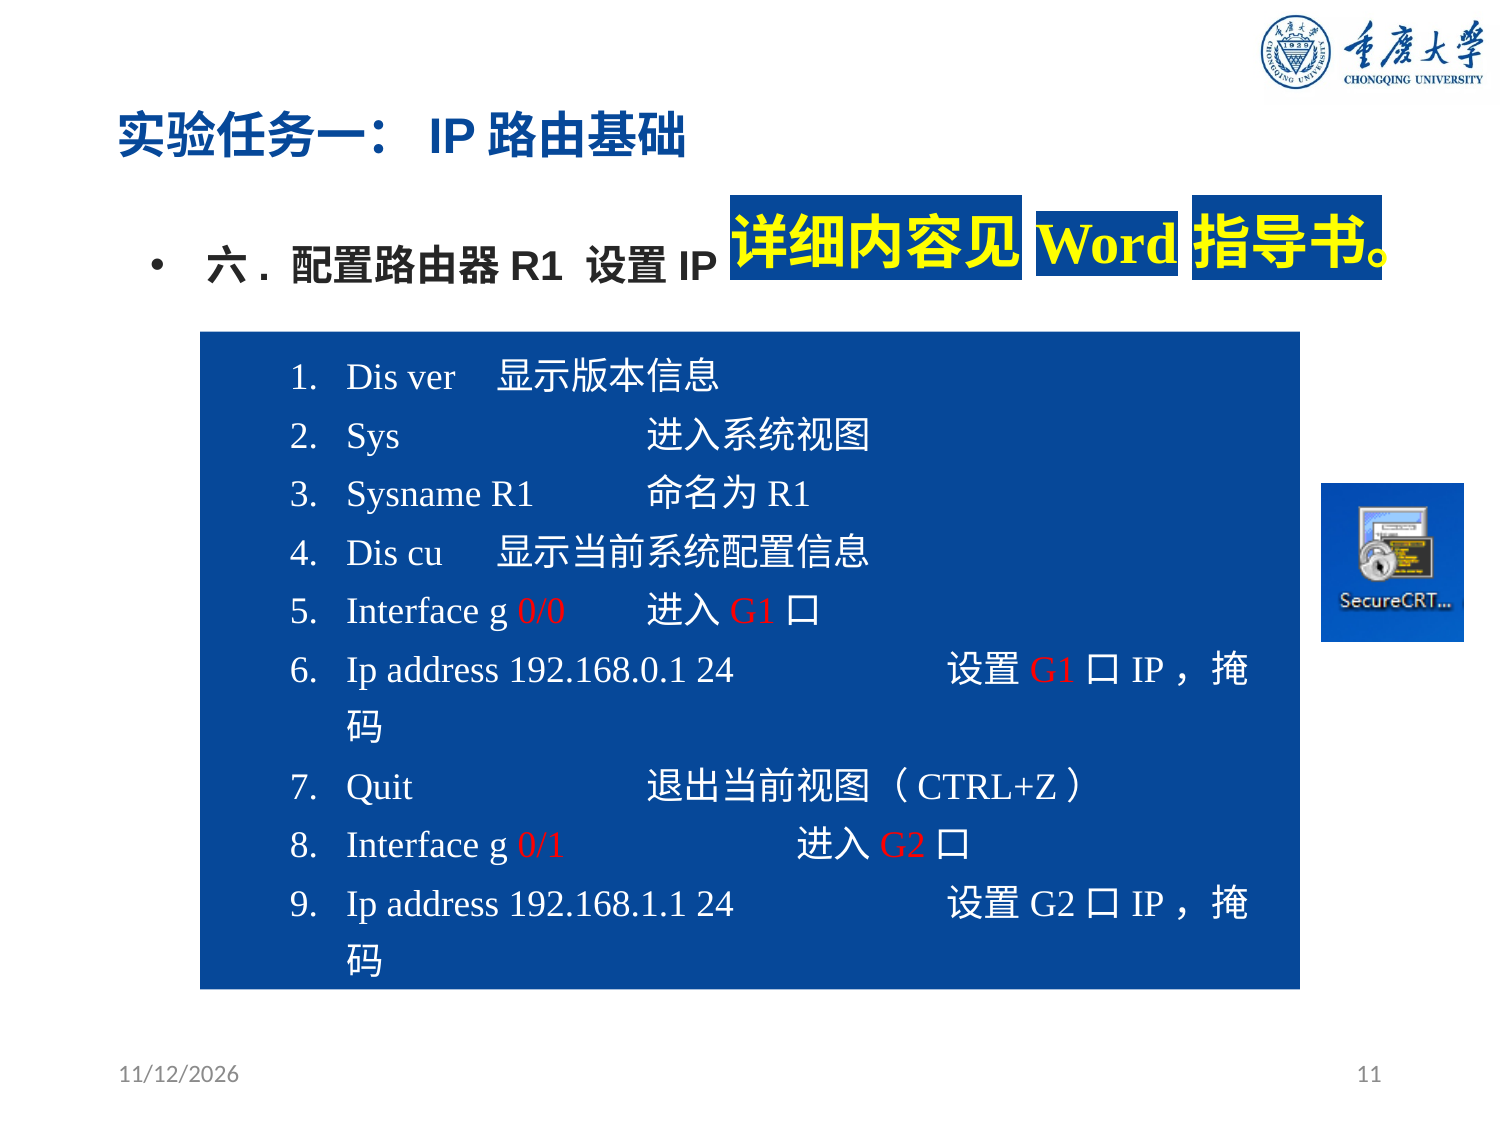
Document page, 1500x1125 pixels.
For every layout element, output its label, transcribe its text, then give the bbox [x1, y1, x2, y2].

text_box 详细内容见Word指导书。 [715, 197, 1397, 282]
text_box 实验任务一：IP路由基础 [101, 96, 1380, 171]
text_box 六. 配置路由器R1 设置IP [135, 206, 1393, 297]
slide_number 11 [1059, 1042, 1397, 1103]
text_box Dis ver 显示版本信息 Sys 进入系统视图 Sysname R1 命名为R1 Dis cu 显示当前系统配置信息 Interface g 0/0 进入G1口 Ip address 192.168.0.1 24 设置G1口IP，掩码 Quit 退出当前视图（CTRL+Z） Interface g 0/1 进入G2口 Ip address 192.168.1.1 24 设置G2口IP，掩码 [200, 331, 1300, 990]
picture [1321, 483, 1464, 642]
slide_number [103, 1042, 441, 1103]
picture [1242, 0, 1500, 105]
